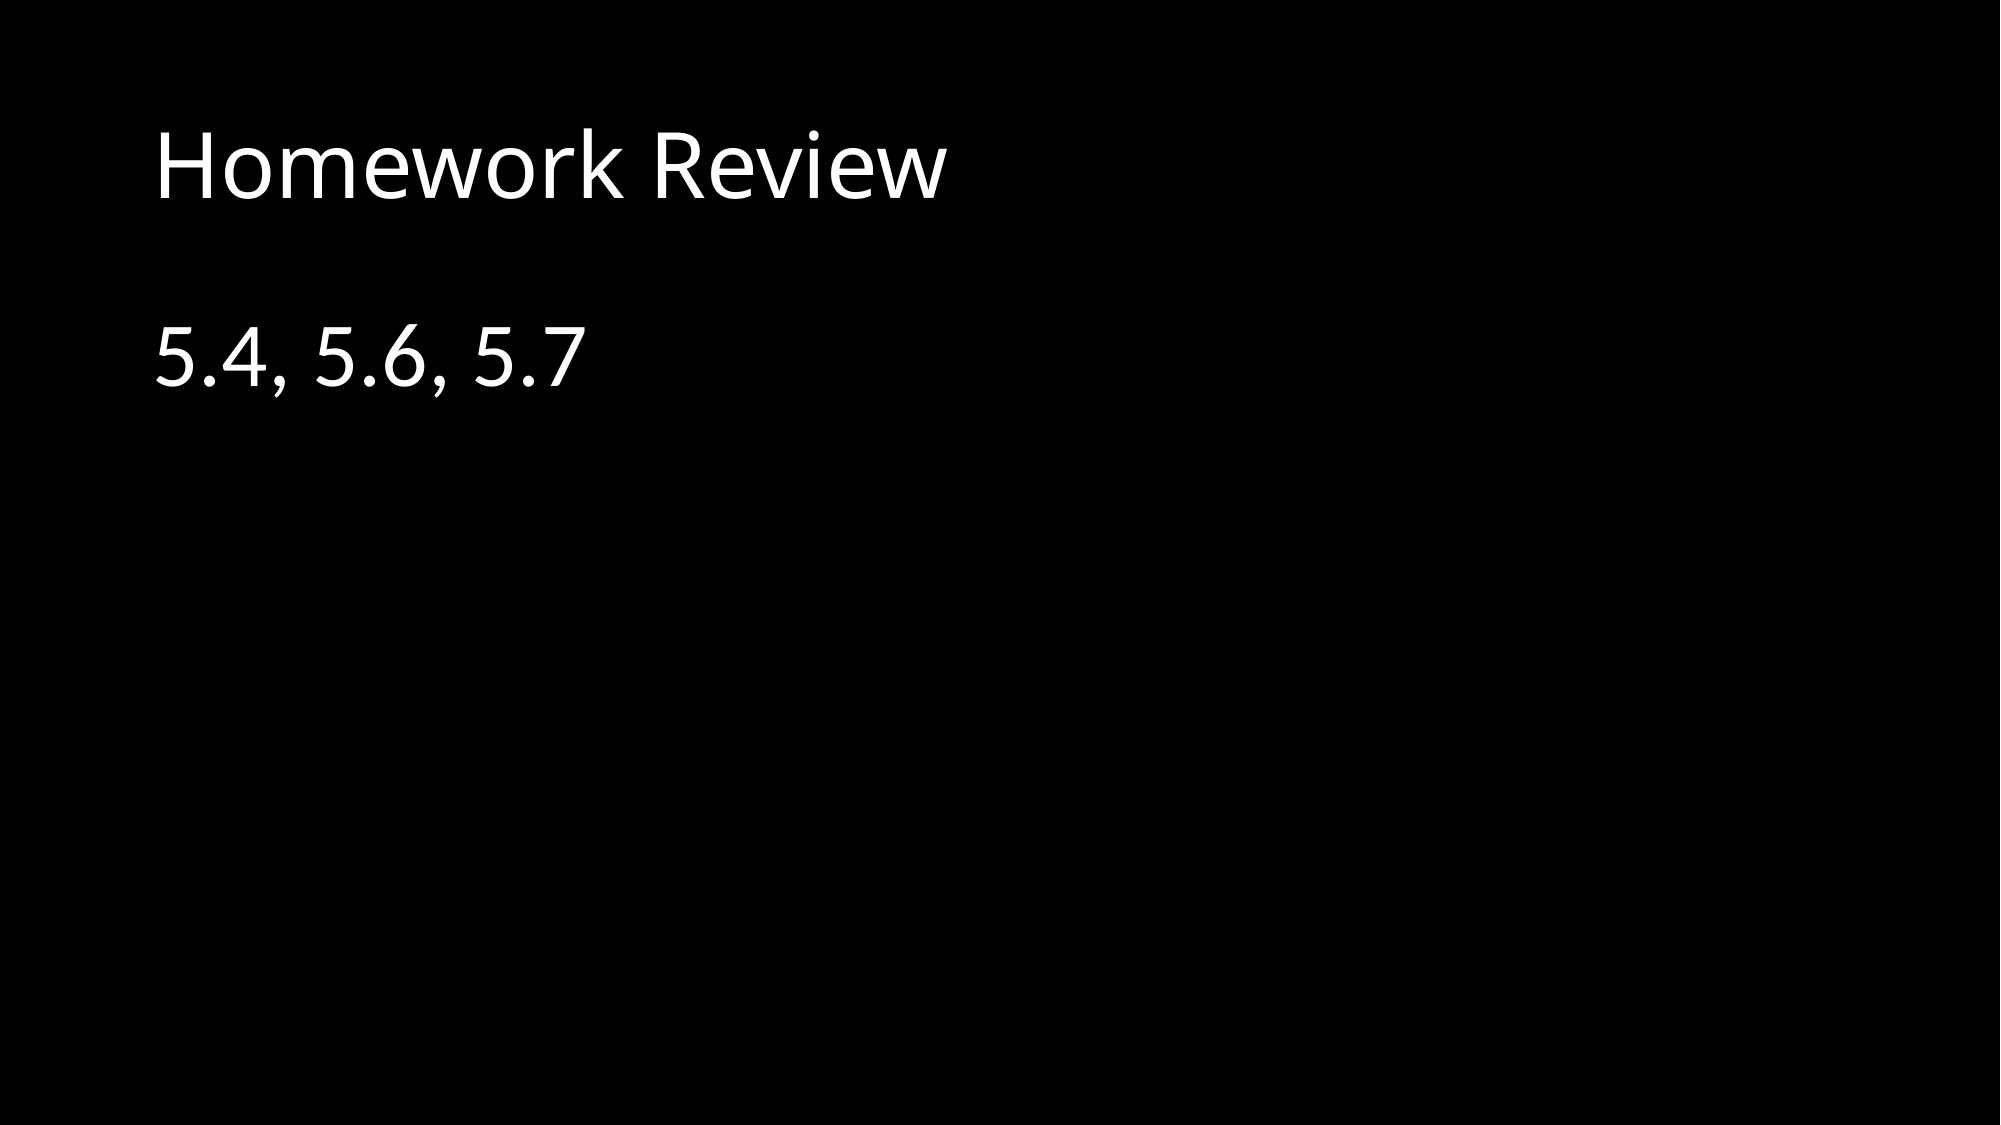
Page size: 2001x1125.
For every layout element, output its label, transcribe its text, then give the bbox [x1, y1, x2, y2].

list 5.4, 5.6, 5.7 [137, 299, 1863, 1014]
title Homework Review [137, 59, 1863, 278]
